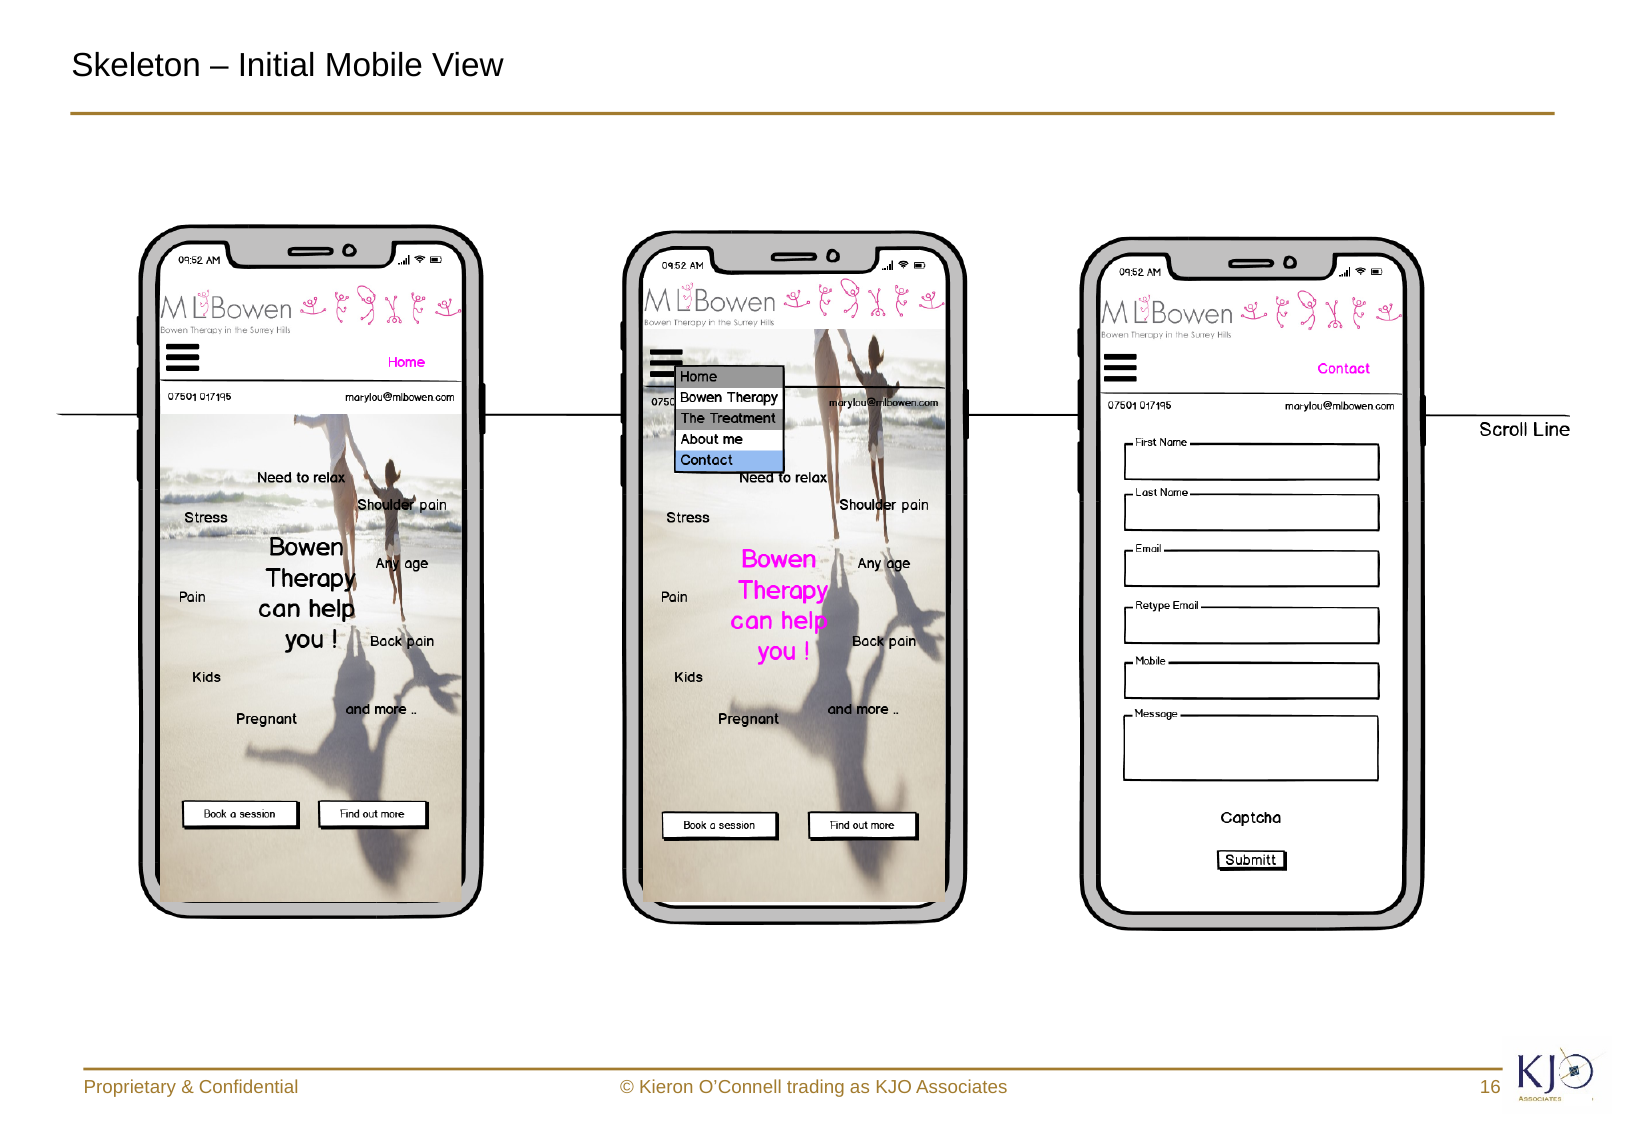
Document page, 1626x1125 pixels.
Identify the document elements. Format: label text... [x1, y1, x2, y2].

picture [56, 224, 1570, 931]
title Skeleton – Initial Mobile View [56, 12, 1356, 114]
picture [1502, 1036, 1612, 1114]
slide_number Proprietary & Confidential [68, 1066, 449, 1114]
footer © Kieron O’Connell trading as KJO Associates [556, 1067, 1072, 1125]
slide_number 16 [1459, 1067, 1522, 1112]
